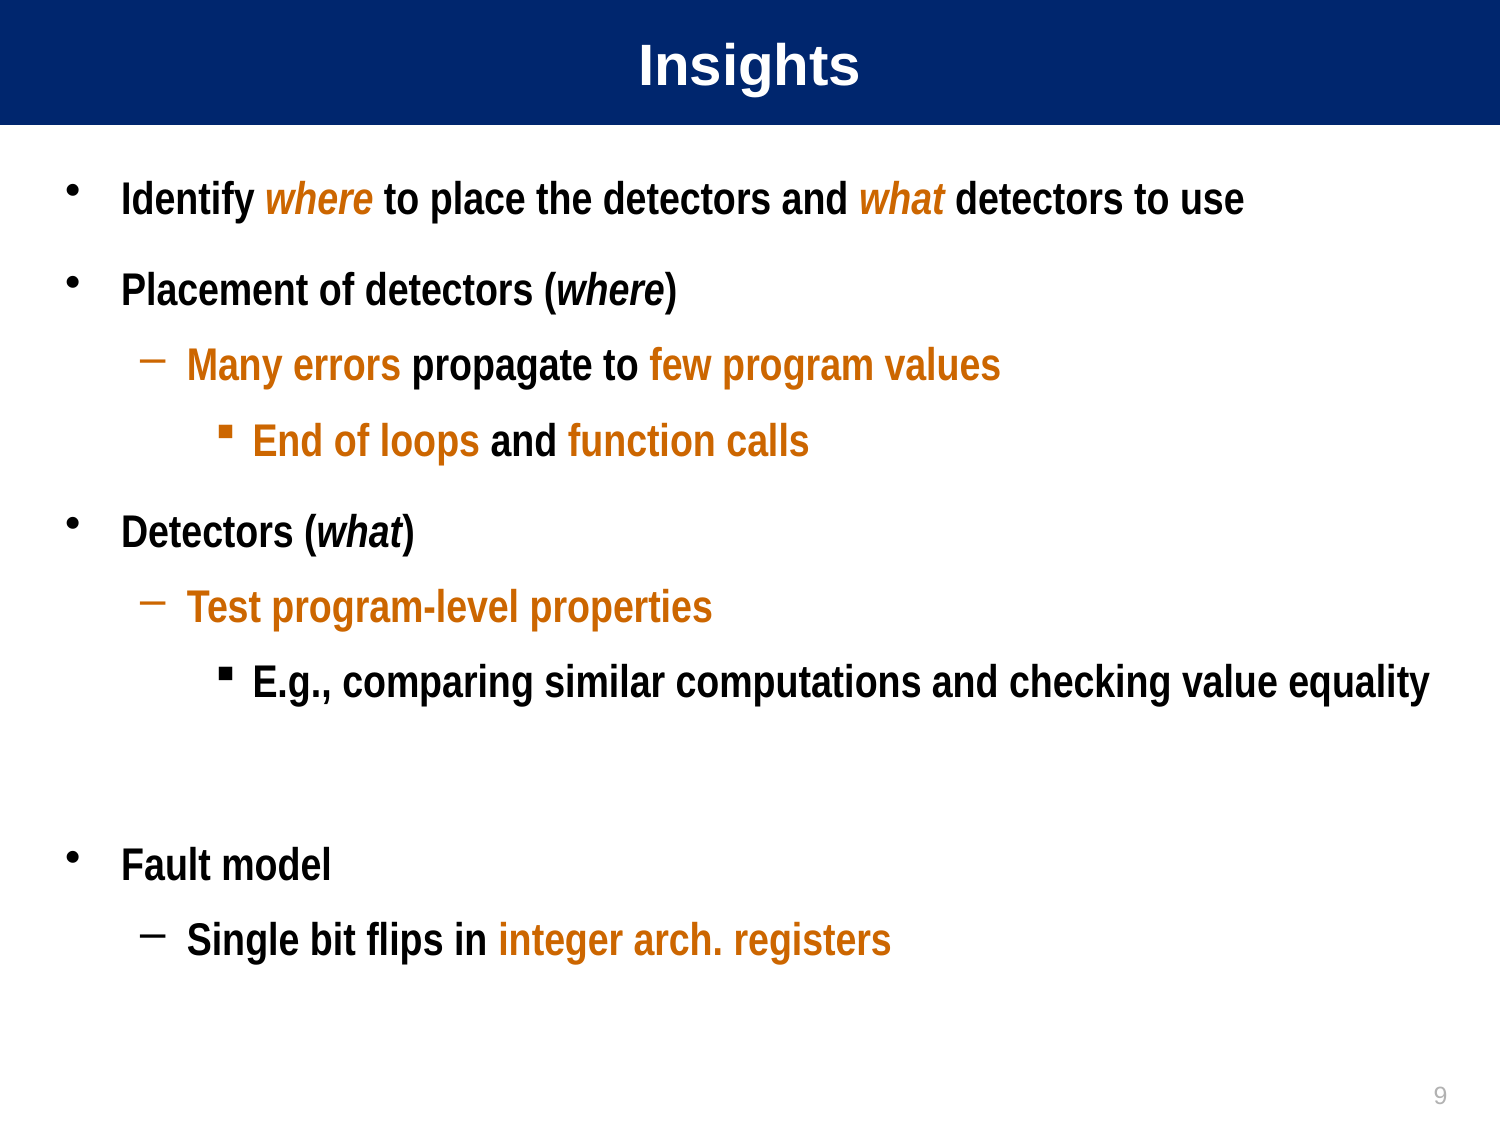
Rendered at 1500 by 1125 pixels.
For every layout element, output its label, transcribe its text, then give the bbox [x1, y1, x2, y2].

title Insights [0, 0, 1500, 126]
slide_number 9 [1112, 1065, 1463, 1125]
list Identify where to place the detectors and what detectors to use Placement of detectors (where) Many errors propagate to few program values End of loops and function calls Detectors (what) Test program-level properties E.g., comparing similar computations and checking value equality Fault model Single bit flips in integer arch. registers [49, 149, 1463, 1063]
